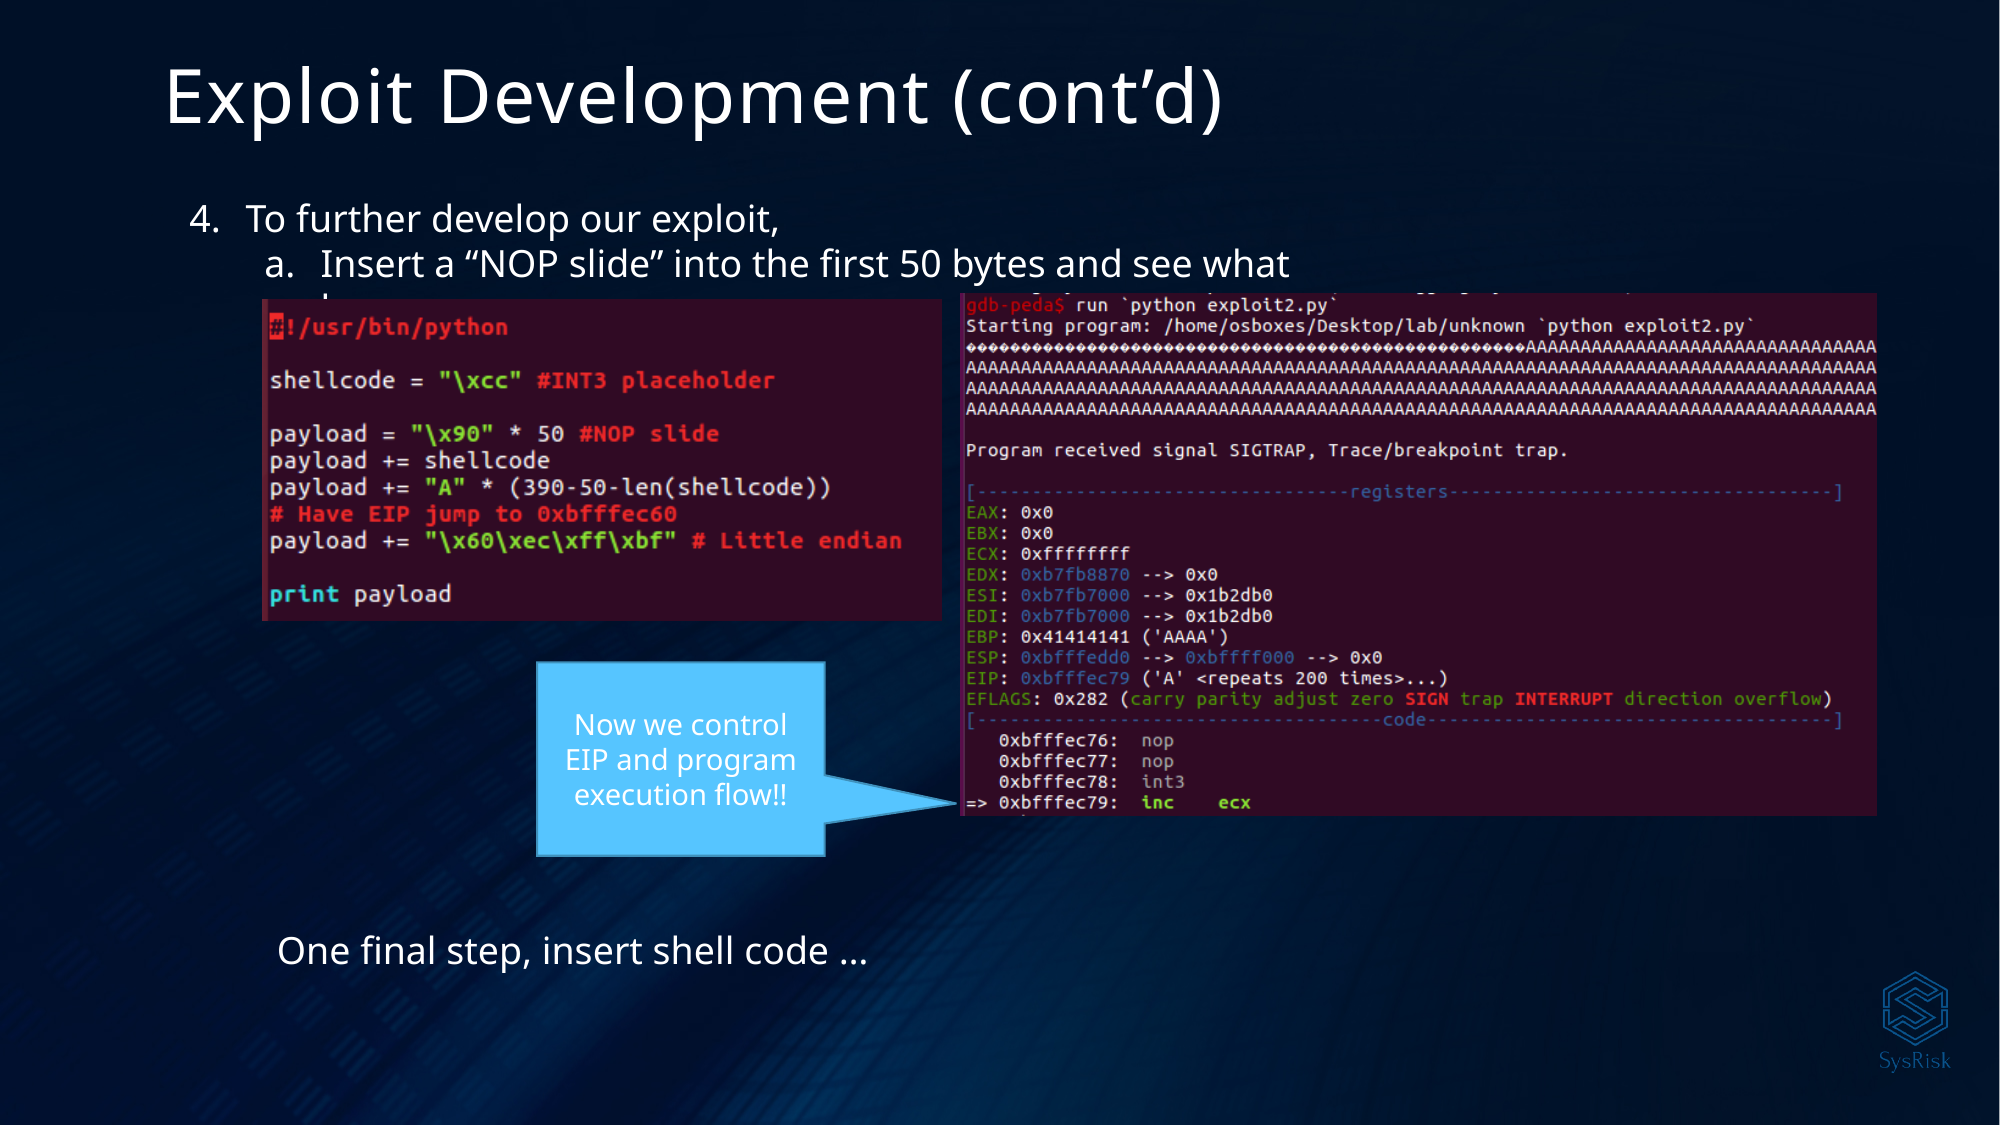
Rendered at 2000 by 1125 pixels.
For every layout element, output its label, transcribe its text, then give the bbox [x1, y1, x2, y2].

text_box To further develop our exploit, Insert a “NOP slide” into the first 50 bytes and see what happens [174, 187, 1438, 338]
text_box Now we control EIP and program execution flow!! [536, 661, 957, 857]
text_box One final step, insert shell code … [262, 919, 1675, 980]
text_box Exploit Development (cont’d) [148, 51, 1649, 177]
picture [0, 0, 2000, 1125]
